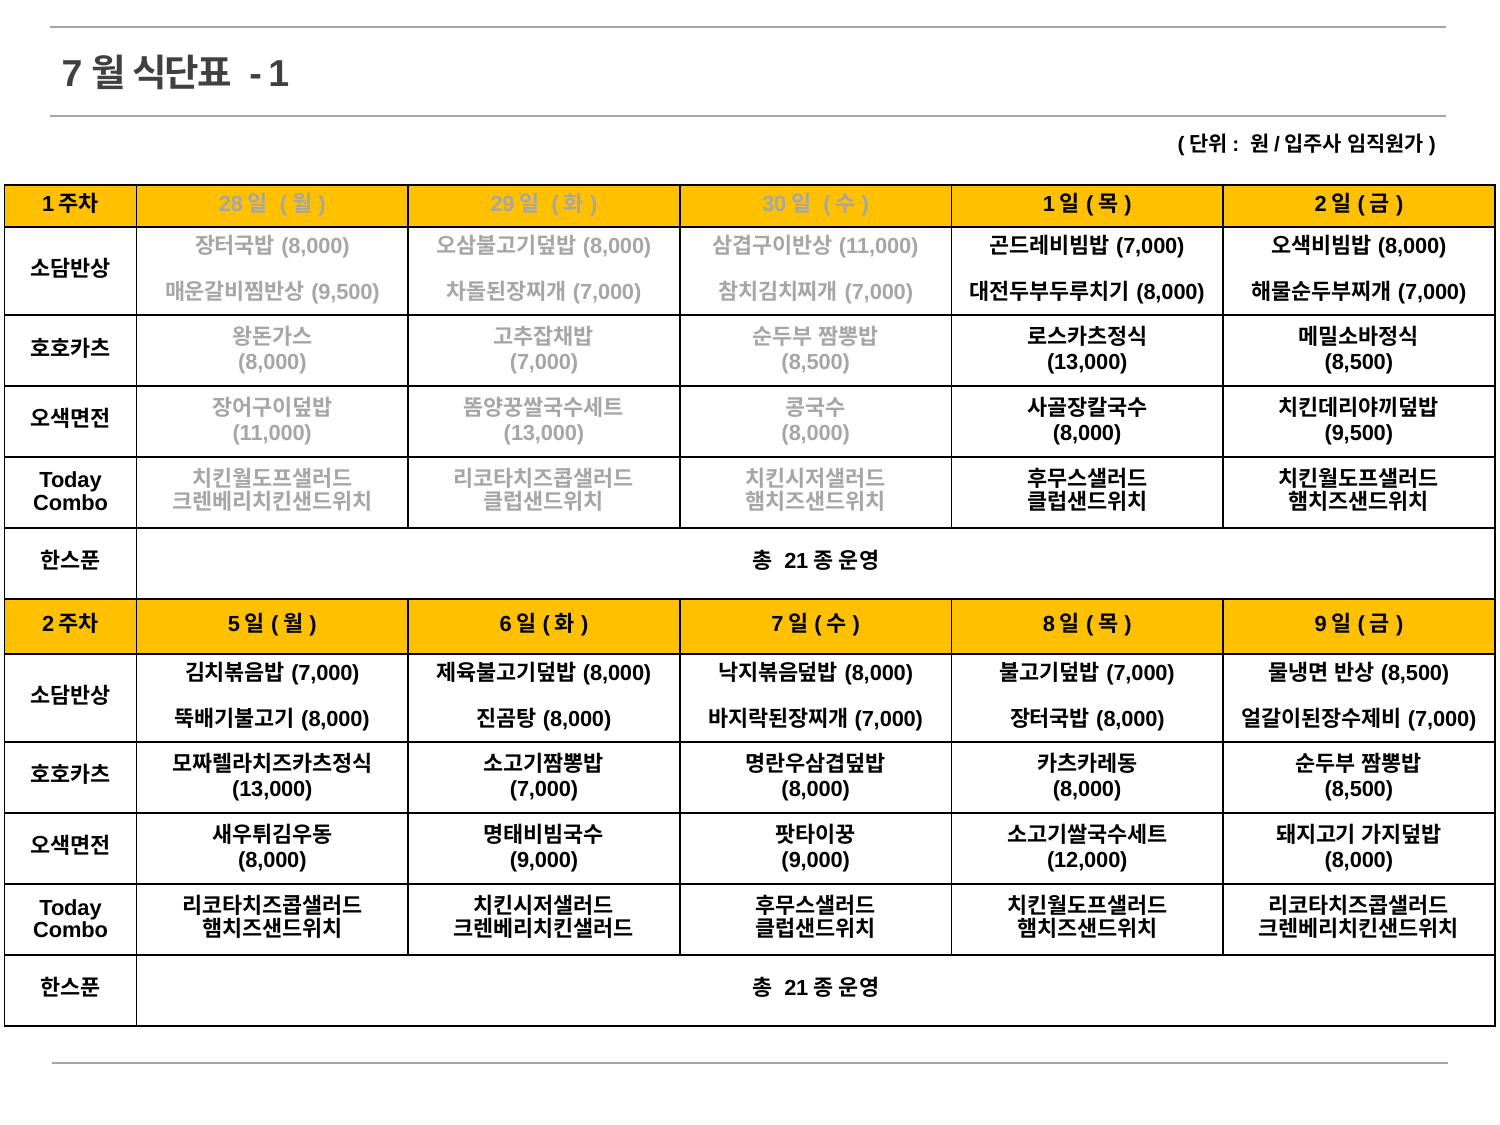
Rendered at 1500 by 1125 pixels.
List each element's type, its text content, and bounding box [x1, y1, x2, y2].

table_header 30일 (수) [681, 186, 951, 226]
table_cell 리코타치즈콥샐러드 햄치즈샌드위치 [137, 885, 407, 954]
table_cell 소담반상 [5, 228, 136, 314]
table_cell 콩국수 (8,000) [681, 387, 951, 456]
table_header 1주차 [5, 186, 136, 226]
table_cell 후무스샐러드 클럽샌드위치 [952, 458, 1222, 527]
table_cell 리코타치즈콥샐러드 클럽샌드위치 [409, 458, 679, 527]
table_cell 돼지고기 가지덮밥 (8,000) [1224, 814, 1494, 883]
table_cell 치킨데리야끼덮밥 (9,500) [1224, 387, 1494, 456]
text_box (단위: 원/입주사 임직원가) [1049, 123, 1451, 164]
table_cell 사골장칼국수 (8,000) [952, 387, 1222, 456]
table_cell Today Combo [5, 458, 136, 527]
table_cell 물냉면 반상(8,500) 얼갈이된장수제비(7,000) [1224, 655, 1494, 741]
table_cell 치킨월도프샐러드 크렌베리치킨샌드위치 [137, 458, 407, 527]
table_cell 고추잡채밥 (7,000) [409, 316, 679, 385]
table_cell 8일(목) [952, 600, 1222, 653]
table_cell 오삼불고기덮밥(8,000) 차돌된장찌개(7,000) [409, 228, 679, 314]
table_cell 로스카츠정식 (13,000) [952, 316, 1222, 385]
table_cell 총 21종 운영 [137, 529, 1494, 598]
table_cell 한스푼 [5, 529, 136, 598]
table_header 28일 (월) [137, 186, 407, 226]
table_cell 순두부 짬뽕밥 (8,500) [681, 316, 951, 385]
table_cell 오색비빔밥(8,000) 해물순두부찌개(7,000) [1224, 228, 1494, 314]
table_cell 왕돈가스 (8,000) [137, 316, 407, 385]
table_cell 낙지볶음덮밥(8,000) 바지락된장찌개(7,000) [681, 655, 951, 741]
table_cell 오색면전 [5, 814, 136, 883]
table_cell 장어구이덮밥 (11,000) [137, 387, 407, 456]
table_cell 2주차 [5, 600, 136, 653]
text_box 7월 식단표 - 1 [47, 41, 833, 101]
table_cell 새우튀김우동 (8,000) [137, 814, 407, 883]
table_cell 한스푼 [5, 956, 136, 1025]
table_cell 제육불고기덮밥(8,000) 진곰탕(8,000) [409, 655, 679, 741]
table_cell 5일(월) [137, 600, 407, 653]
table_header 29일 (화) [409, 186, 679, 226]
table_cell 총 21종 운영 [137, 956, 1494, 1025]
table_cell 7일(수) [681, 600, 951, 653]
table_cell 치킨월도프샐러드 햄치즈샌드위치 [1224, 458, 1494, 527]
table_cell 치킨시저샐러드 크렌베리치킨샐러드 [409, 885, 679, 954]
table_cell 팟타이꿍 (9,000) [681, 814, 951, 883]
table_cell 카츠카레동 (8,000) [952, 743, 1222, 812]
table_cell 치킨시저샐러드 햄치즈샌드위치 [681, 458, 951, 527]
table_cell 9일(금) [1224, 600, 1494, 653]
table_cell 똠양꿍쌀국수세트 (13,000) [409, 387, 679, 456]
table_cell 소고기쌀국수세트 (12,000) [952, 814, 1222, 883]
table_cell 후무스샐러드 클럽샌드위치 [681, 885, 951, 954]
table_cell 순두부 짬뽕밥 (8,500) [1224, 743, 1494, 812]
table_cell 삼겹구이반상(11,000) 참치김치찌개(7,000) [681, 228, 951, 314]
table_cell Today Combo [5, 885, 136, 954]
table_cell 호호카츠 [5, 316, 136, 385]
table_cell 장터국밥(8,000) 매운갈비찜반상(9,500) [137, 228, 407, 314]
table_cell 불고기덮밥(7,000) 장터국밥(8,000) [952, 655, 1222, 741]
table_cell 6일(화) [409, 600, 679, 653]
table_cell 호호카츠 [5, 743, 136, 812]
table_header 1일(목) [952, 186, 1222, 226]
table_cell 오색면전 [5, 387, 136, 456]
table_cell 메밀소바정식 (8,500) [1224, 316, 1494, 385]
table_cell 곤드레비빔밥(7,000) 대전두부두루치기(8,000) [952, 228, 1222, 314]
table_cell 명태비빔국수 (9,000) [409, 814, 679, 883]
table_cell 소담반상 [5, 655, 136, 741]
table_cell 명란우삼겹덮밥 (8,000) [681, 743, 951, 812]
table_header 2일(금) [1224, 186, 1494, 226]
table_cell 리코타치즈콥샐러드 크렌베리치킨샌드위치 [1224, 885, 1494, 954]
table_cell 소고기짬뽕밥 (7,000) [409, 743, 679, 812]
table_cell 모짜렐라치즈카츠정식 (13,000) [137, 743, 407, 812]
table_cell 김치볶음밥(7,000) 뚝배기불고기(8,000) [137, 655, 407, 741]
table_cell 치킨월도프샐러드 햄치즈샌드위치 [952, 885, 1222, 954]
